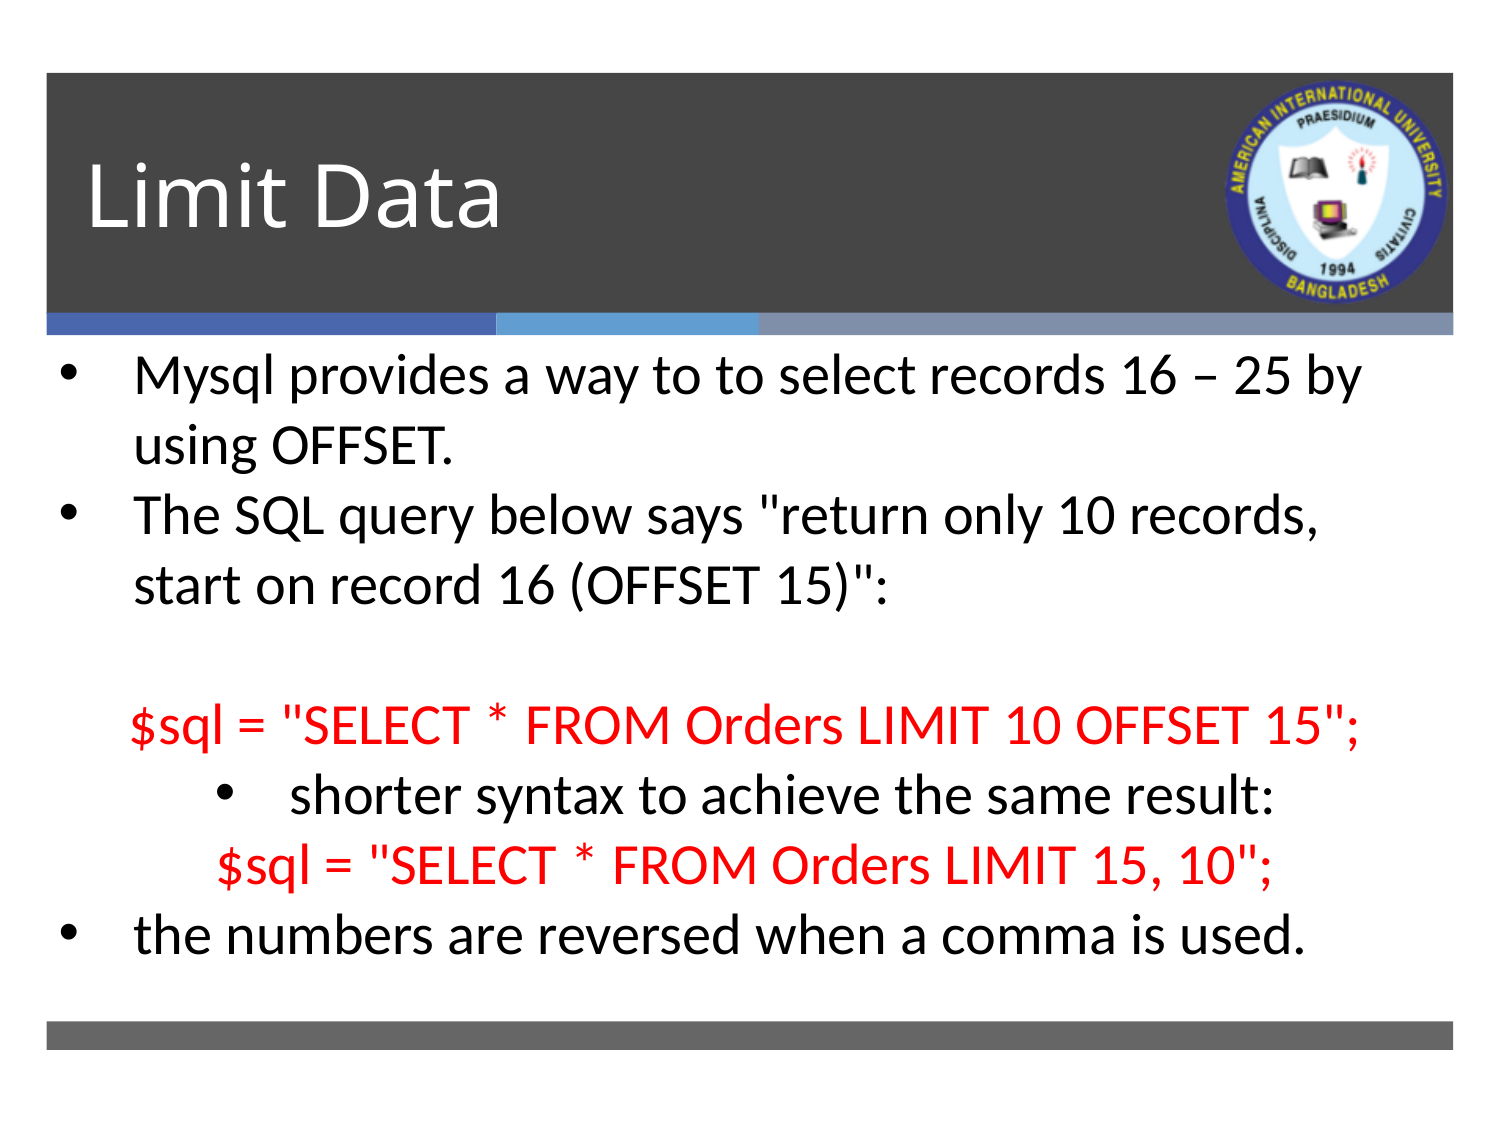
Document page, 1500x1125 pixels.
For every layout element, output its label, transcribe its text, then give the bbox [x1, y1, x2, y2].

text_box Mysql provides a way to to select records 16 – 25 by using OFFSET. The SQL query below says "return only 10 records, start on record 16 (OFFSET 15)": $sql = "SELECT * FROM Orders LIMIT 10 OFFSET 15"; shorter syntax to achieve the same result: $sql = "SELECT * FROM Orders LIMIT 15, 10"; the numbers are reversed when a comma is used. [43, 328, 1447, 1044]
title Limit Data [69, 73, 1351, 253]
picture [1220, 75, 1454, 310]
